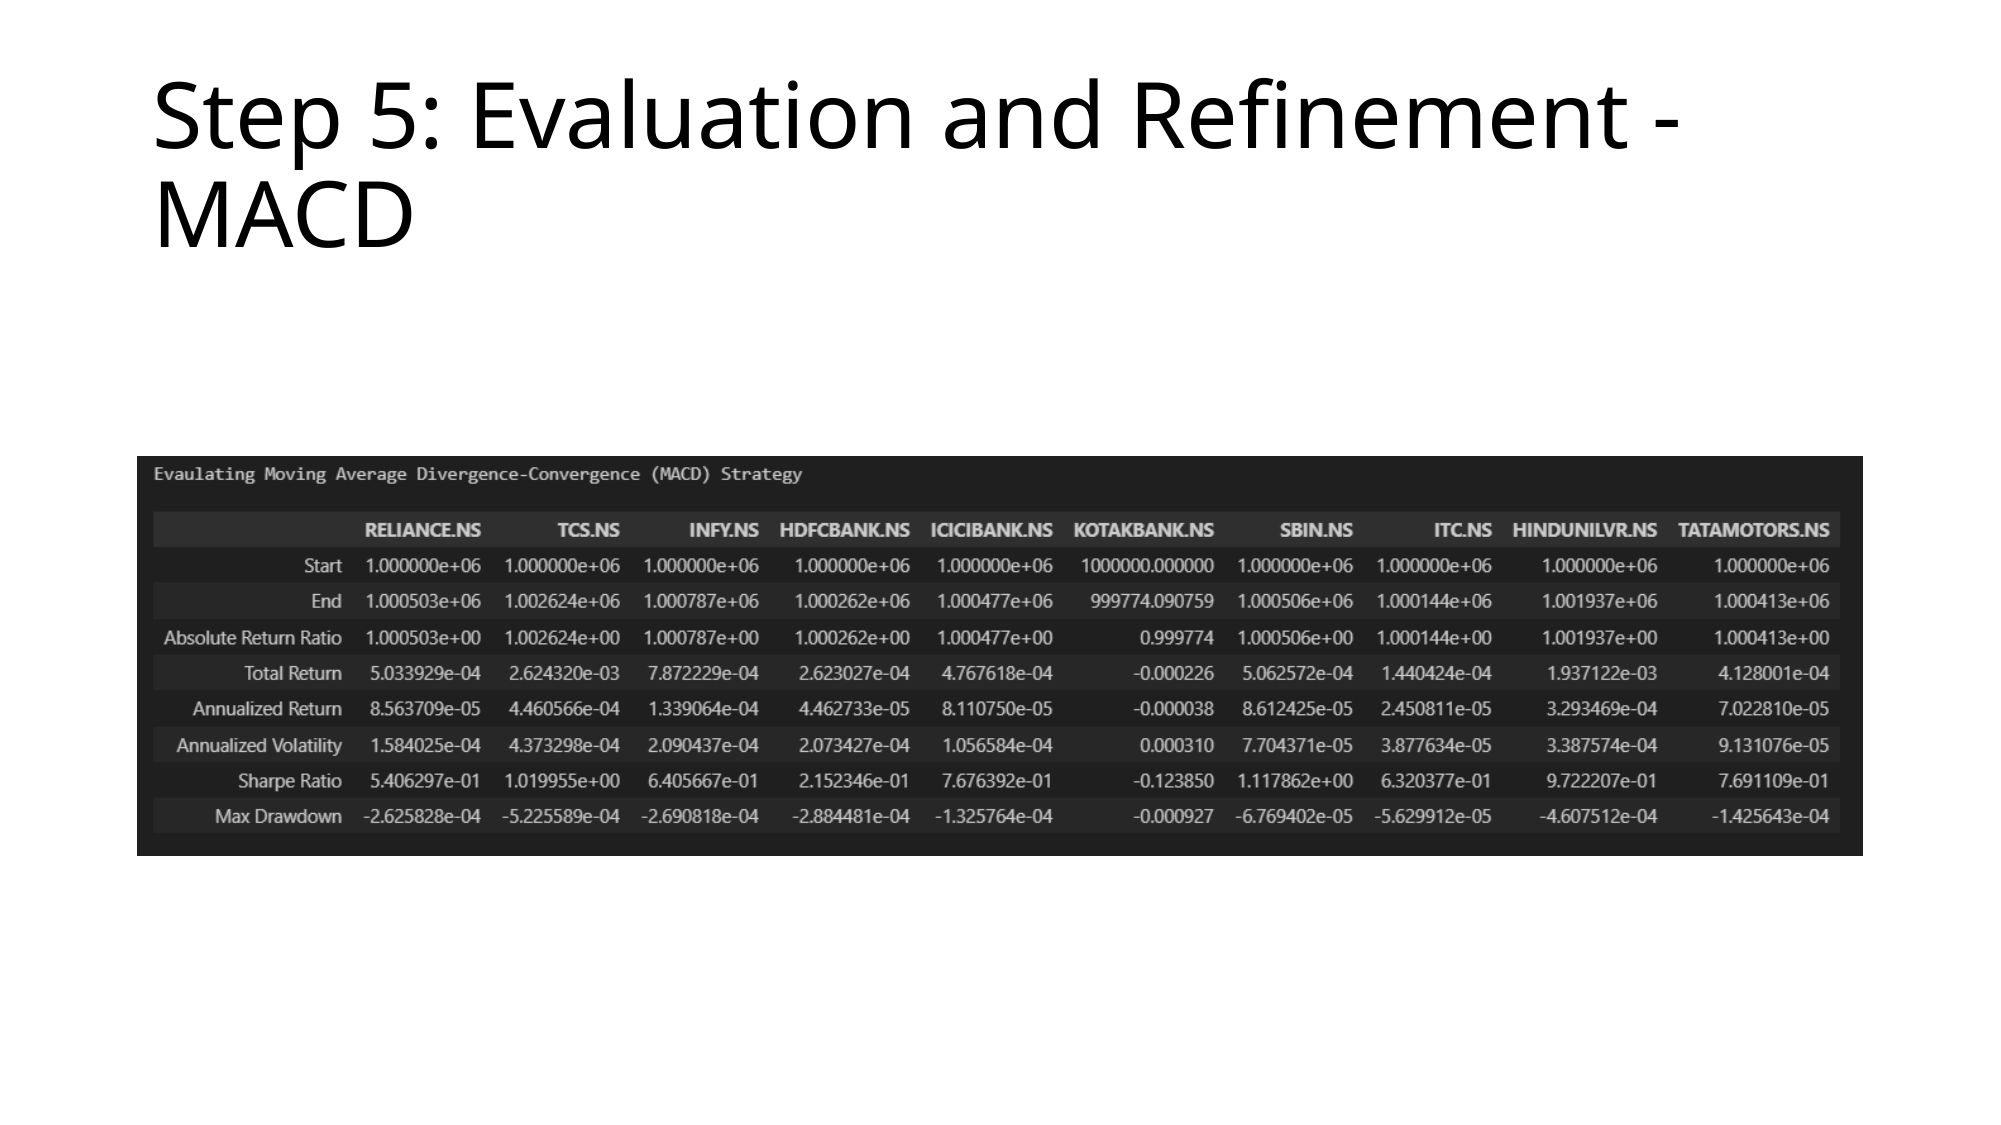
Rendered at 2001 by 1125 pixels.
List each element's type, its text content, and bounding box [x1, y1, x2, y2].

title Step 5: Evaluation and Refinement - MACD [137, 59, 1863, 278]
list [137, 456, 1863, 856]
